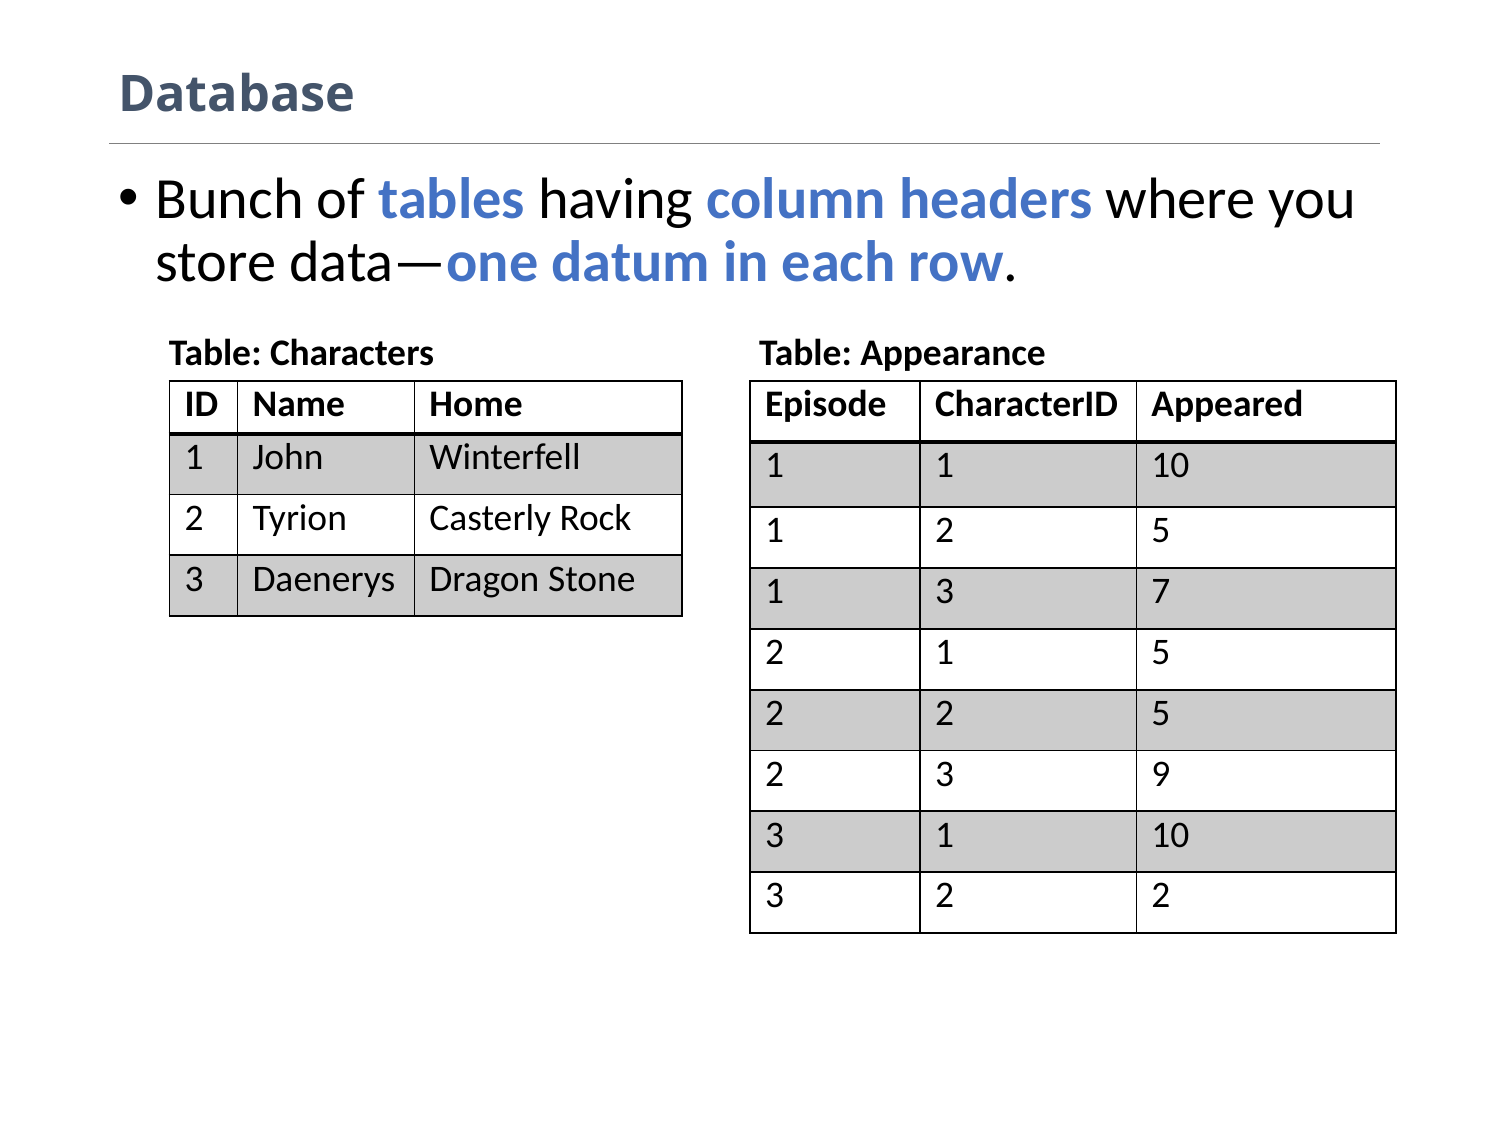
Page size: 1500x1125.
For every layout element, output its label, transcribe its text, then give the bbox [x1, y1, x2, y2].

table_cell 1 [751, 569, 919, 628]
table_cell 2 [170, 495, 237, 554]
table_cell 2 [1137, 873, 1395, 932]
table_cell 2 [921, 691, 1136, 750]
table_cell 3 [921, 569, 1136, 628]
table_cell 1 [921, 812, 1136, 871]
table_header Episode [751, 382, 919, 440]
table_cell 1 [921, 444, 1136, 506]
table_cell 2 [751, 630, 919, 689]
table_cell 3 [751, 812, 919, 871]
title Database [103, 59, 1397, 130]
table_cell 1 [921, 630, 1136, 689]
table_cell John [238, 436, 414, 494]
table_cell 9 [1137, 751, 1395, 810]
table_header Appeared [1137, 382, 1395, 440]
table_cell Casterly Rock [415, 495, 681, 554]
table_cell 5 [1137, 508, 1395, 567]
table_cell Tyrion [238, 495, 414, 554]
table_cell Daenerys [238, 556, 414, 615]
table_cell 5 [1137, 691, 1395, 750]
table_cell 7 [1137, 569, 1395, 628]
table_cell 1 [170, 436, 237, 494]
table_cell 1 [751, 508, 919, 567]
list Bunch of tables having column headers where you store data—one datum in each row. [103, 160, 1380, 1014]
table_cell 10 [1137, 444, 1395, 506]
table_cell Winterfell [415, 436, 681, 494]
table_cell 2 [921, 873, 1136, 932]
table_header CharacterID [921, 382, 1136, 440]
table_cell Dragon Stone [415, 556, 681, 615]
table_cell 3 [921, 751, 1136, 810]
table_cell 1 [751, 444, 919, 506]
table_cell 2 [921, 508, 1136, 567]
table_cell 10 [1137, 812, 1395, 871]
table_cell 5 [1137, 630, 1395, 689]
table_cell 2 [751, 751, 919, 810]
text_box Table: Characters [154, 320, 450, 380]
table_cell 2 [751, 691, 919, 750]
table_header Home [415, 382, 681, 432]
table_header ID [170, 382, 237, 432]
table_cell 3 [751, 873, 919, 932]
text_box Table: Appearance [744, 320, 1190, 380]
table_header Name [238, 382, 414, 432]
table_cell 3 [170, 556, 237, 615]
